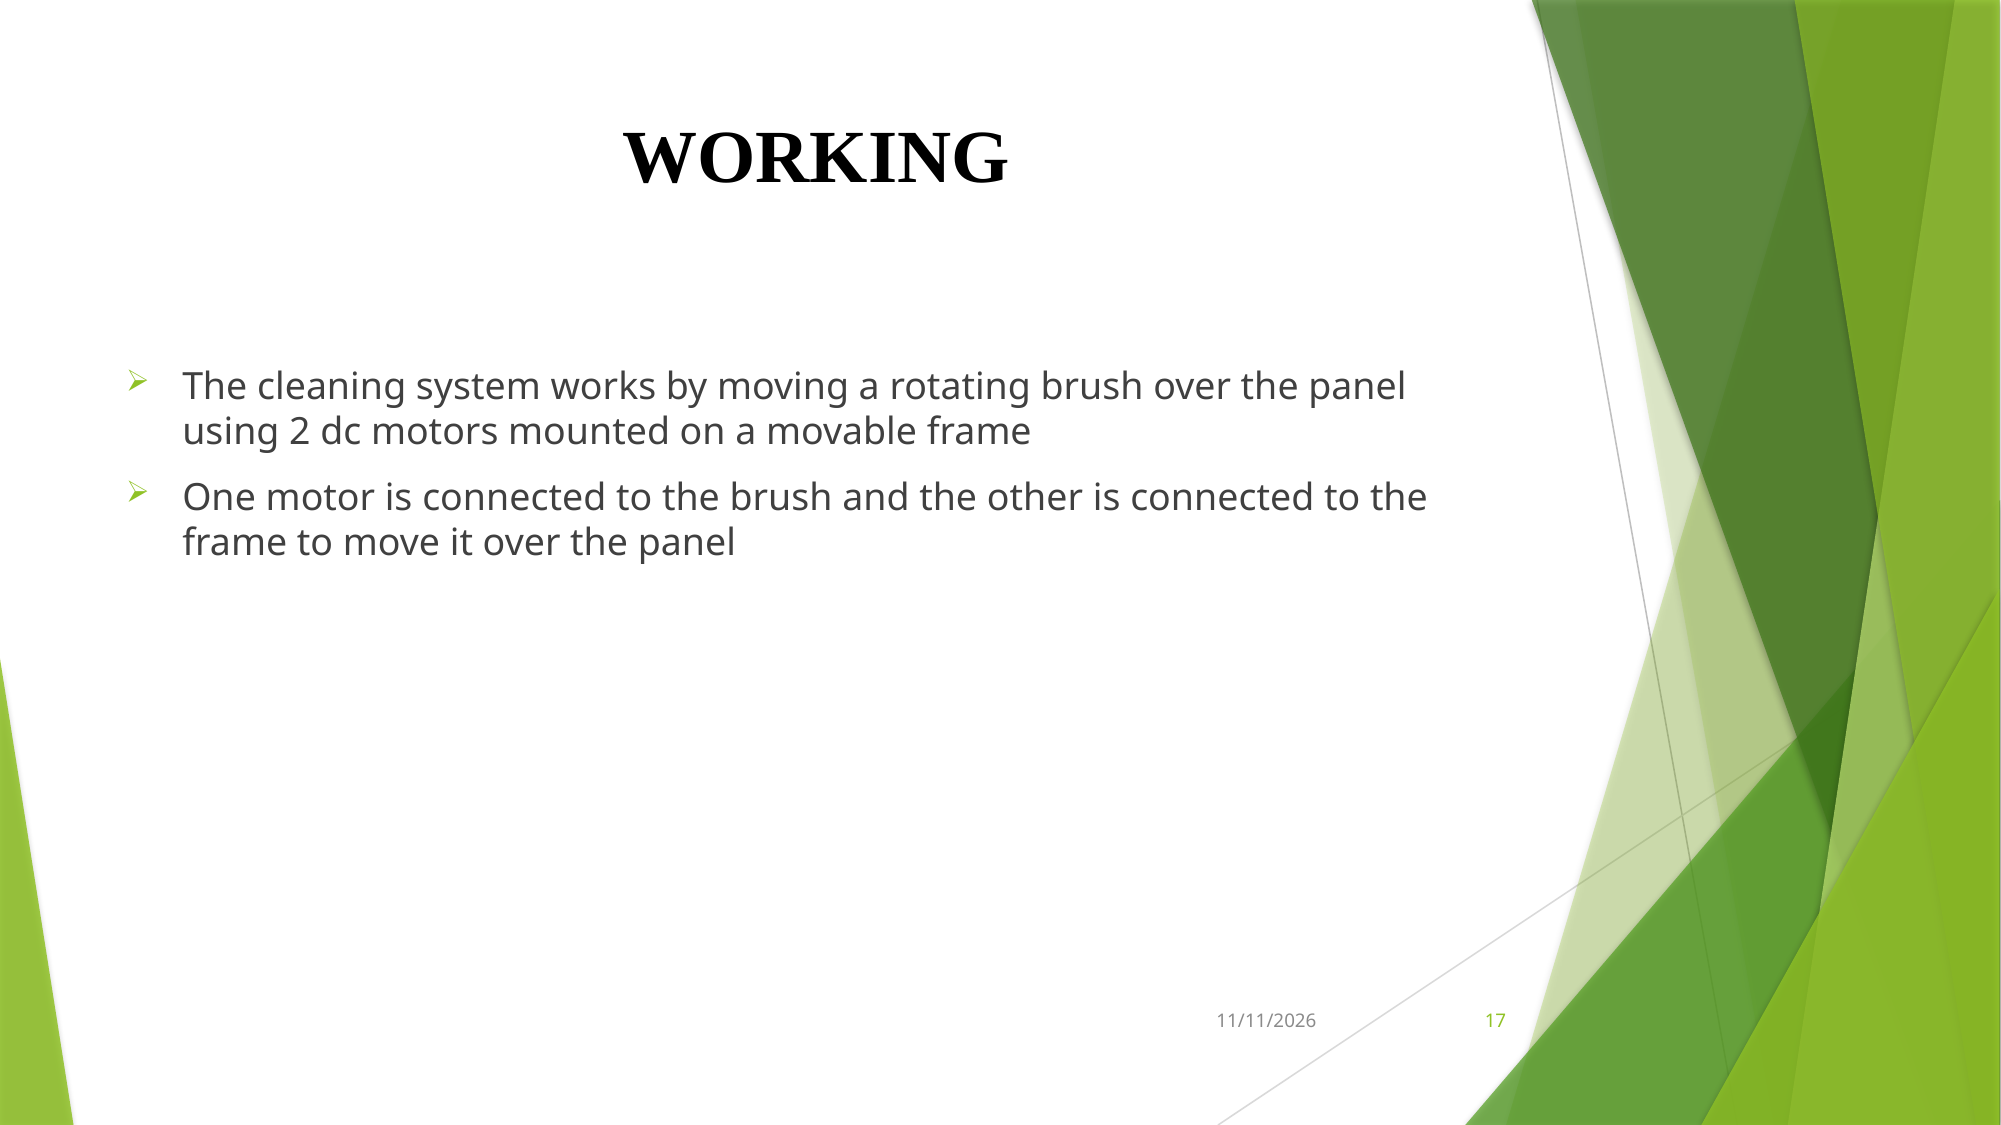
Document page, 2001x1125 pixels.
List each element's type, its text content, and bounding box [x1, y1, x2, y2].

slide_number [1181, 991, 1332, 1051]
list The cleaning system works by moving a rotating brush over the panel using 2 dc motors mounted on a movable frame One motor is connected to the brush and the other is connected to the frame to move it over the panel [111, 354, 1522, 992]
slide_number 17 [1409, 991, 1522, 1051]
title WORKING [111, 99, 1522, 317]
